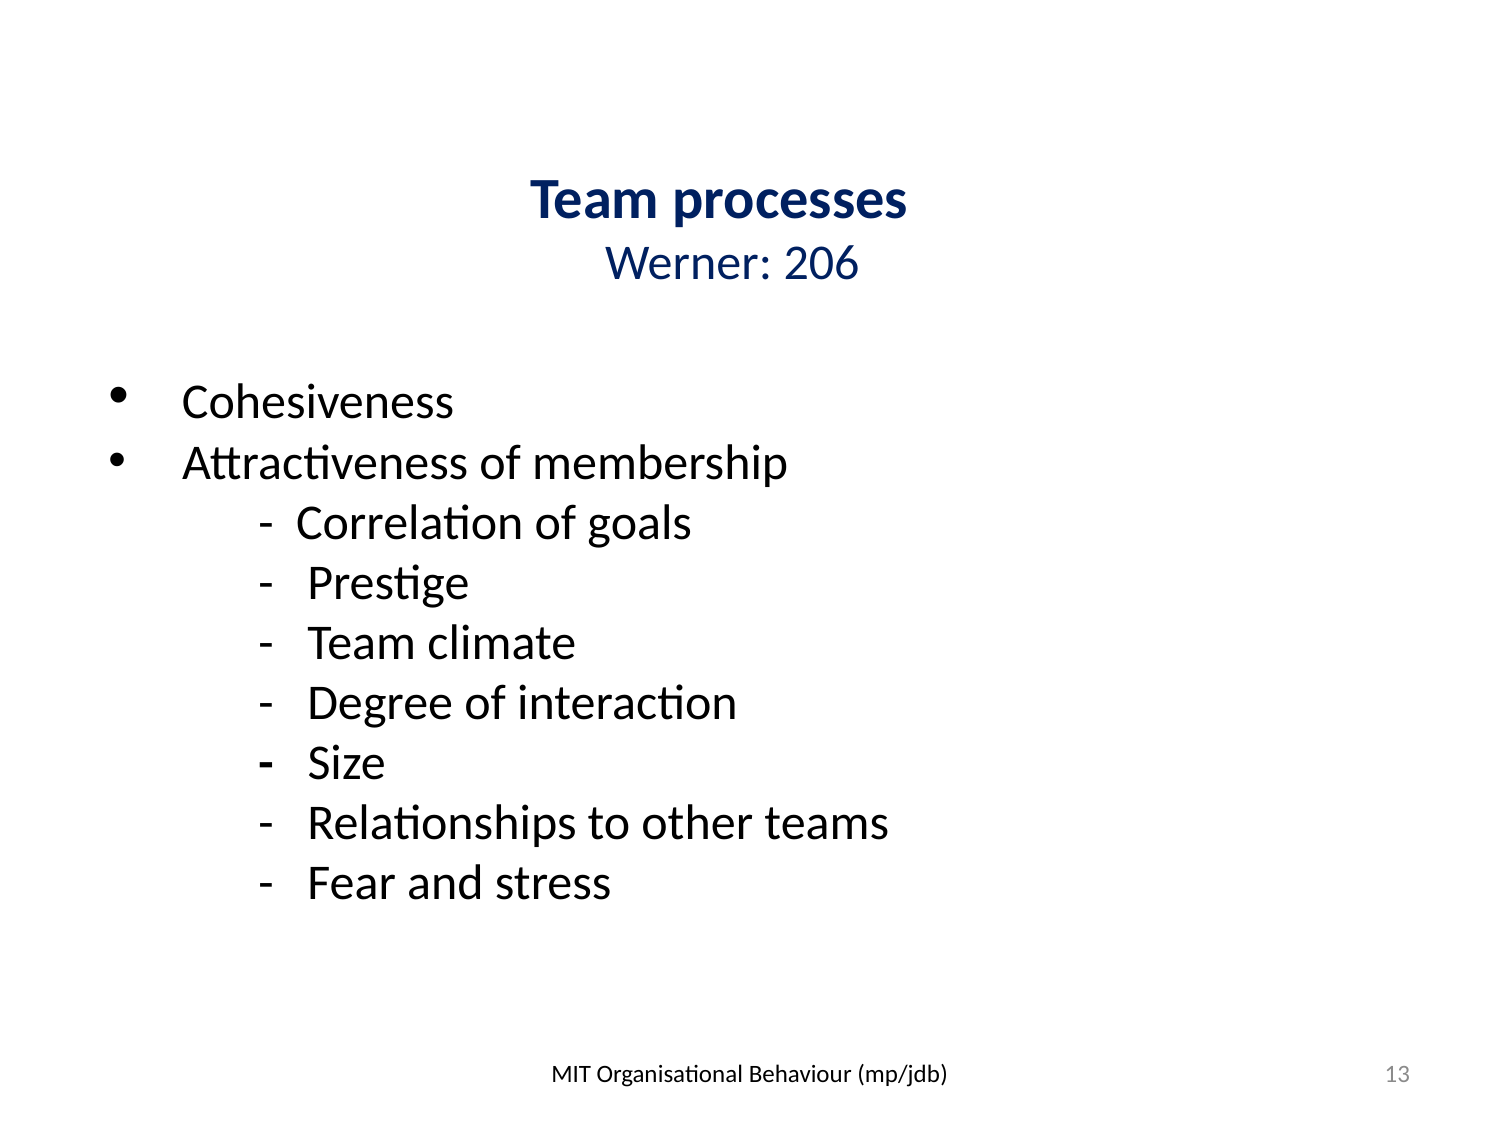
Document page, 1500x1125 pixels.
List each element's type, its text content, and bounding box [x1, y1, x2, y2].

footer MIT Organisational Behaviour (mp/jdb) [512, 1042, 988, 1103]
text_box Team processes Werner: 206 Cohesiveness Attractiveness of membership - Correlation of goals - Prestige - Team climate - Degree of interaction - Size - Relationships to other teams - Fear and stress [93, 152, 1371, 918]
slide_number 13 [1074, 1042, 1425, 1103]
